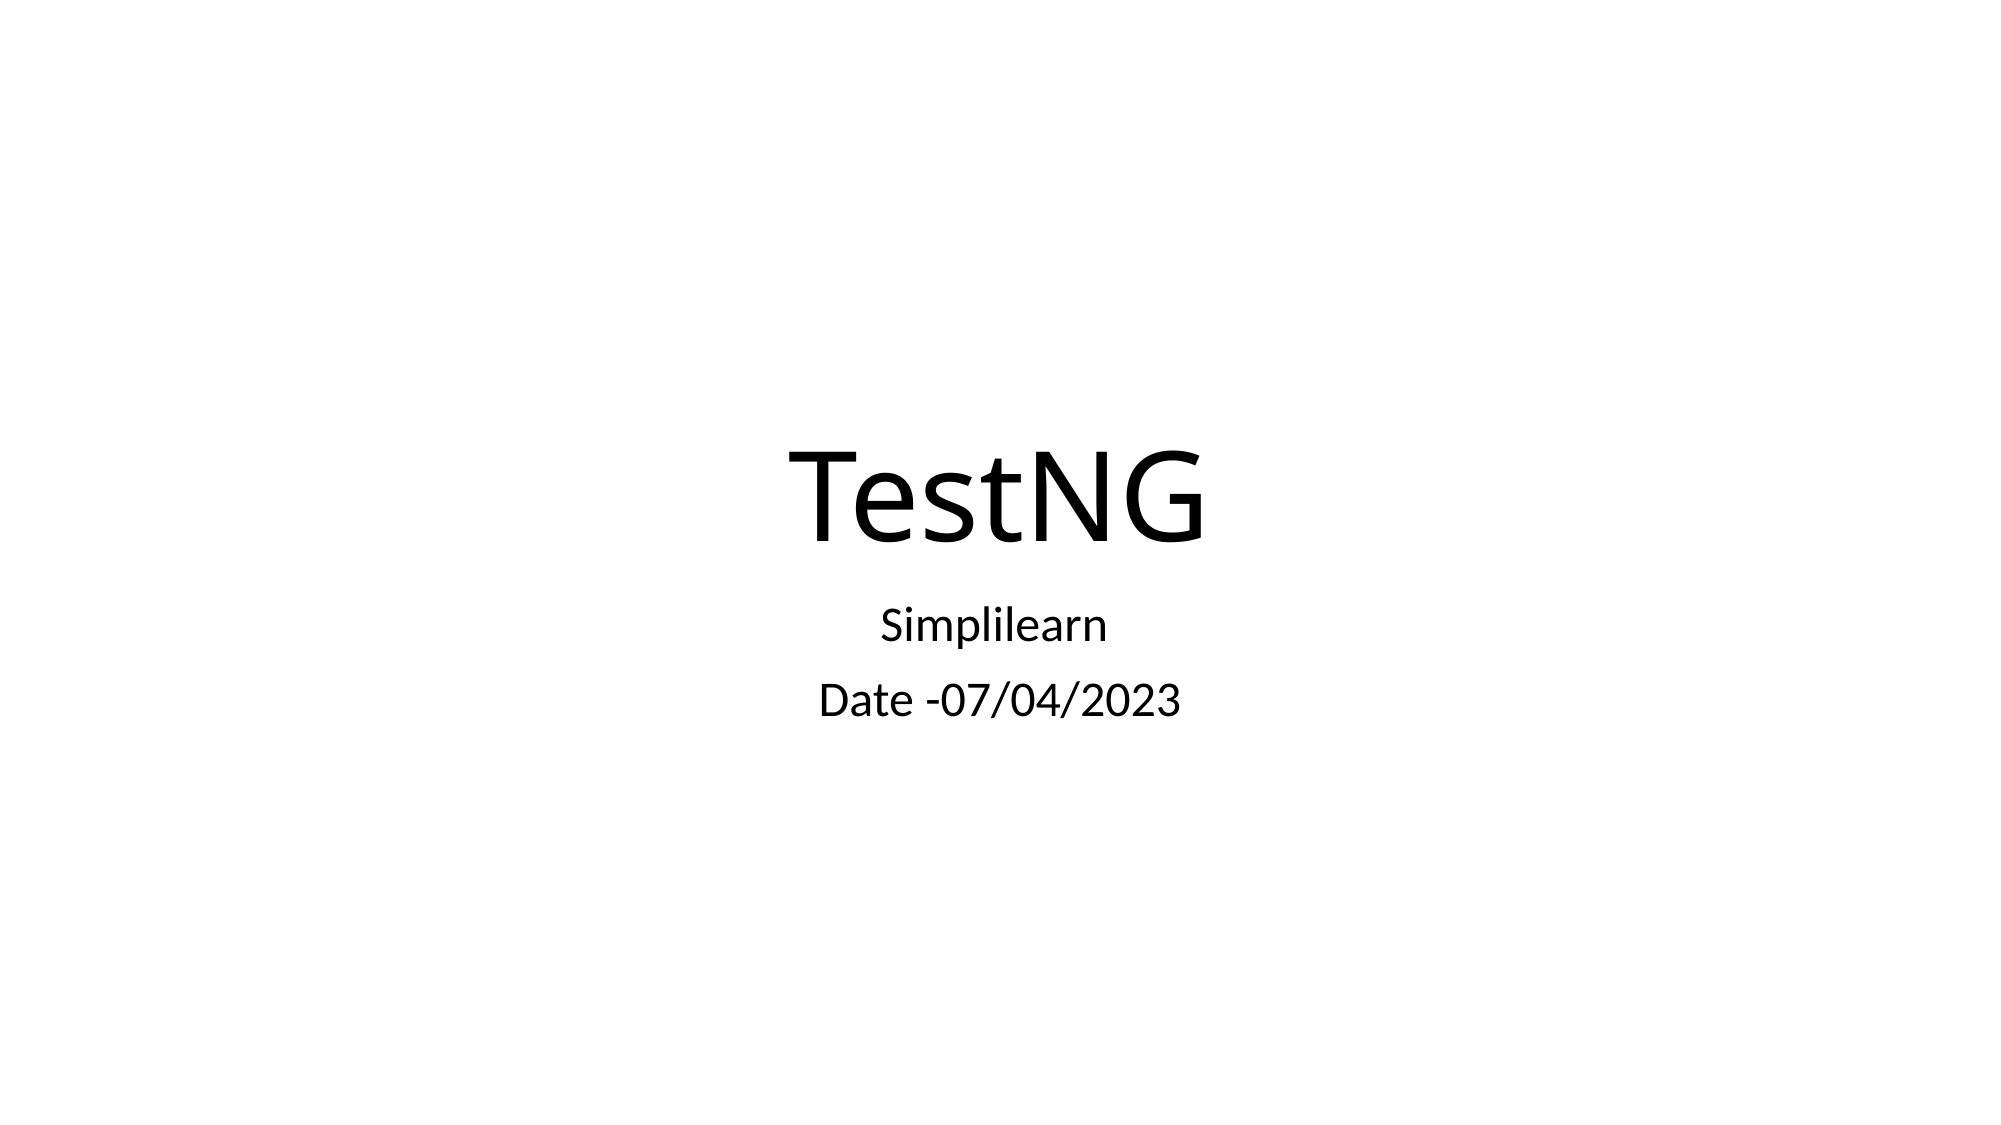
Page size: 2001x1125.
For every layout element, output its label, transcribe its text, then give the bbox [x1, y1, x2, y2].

title TestNG [249, 184, 1750, 576]
subtitle Simplilearn Date -07/04/2023 [249, 590, 1750, 863]
